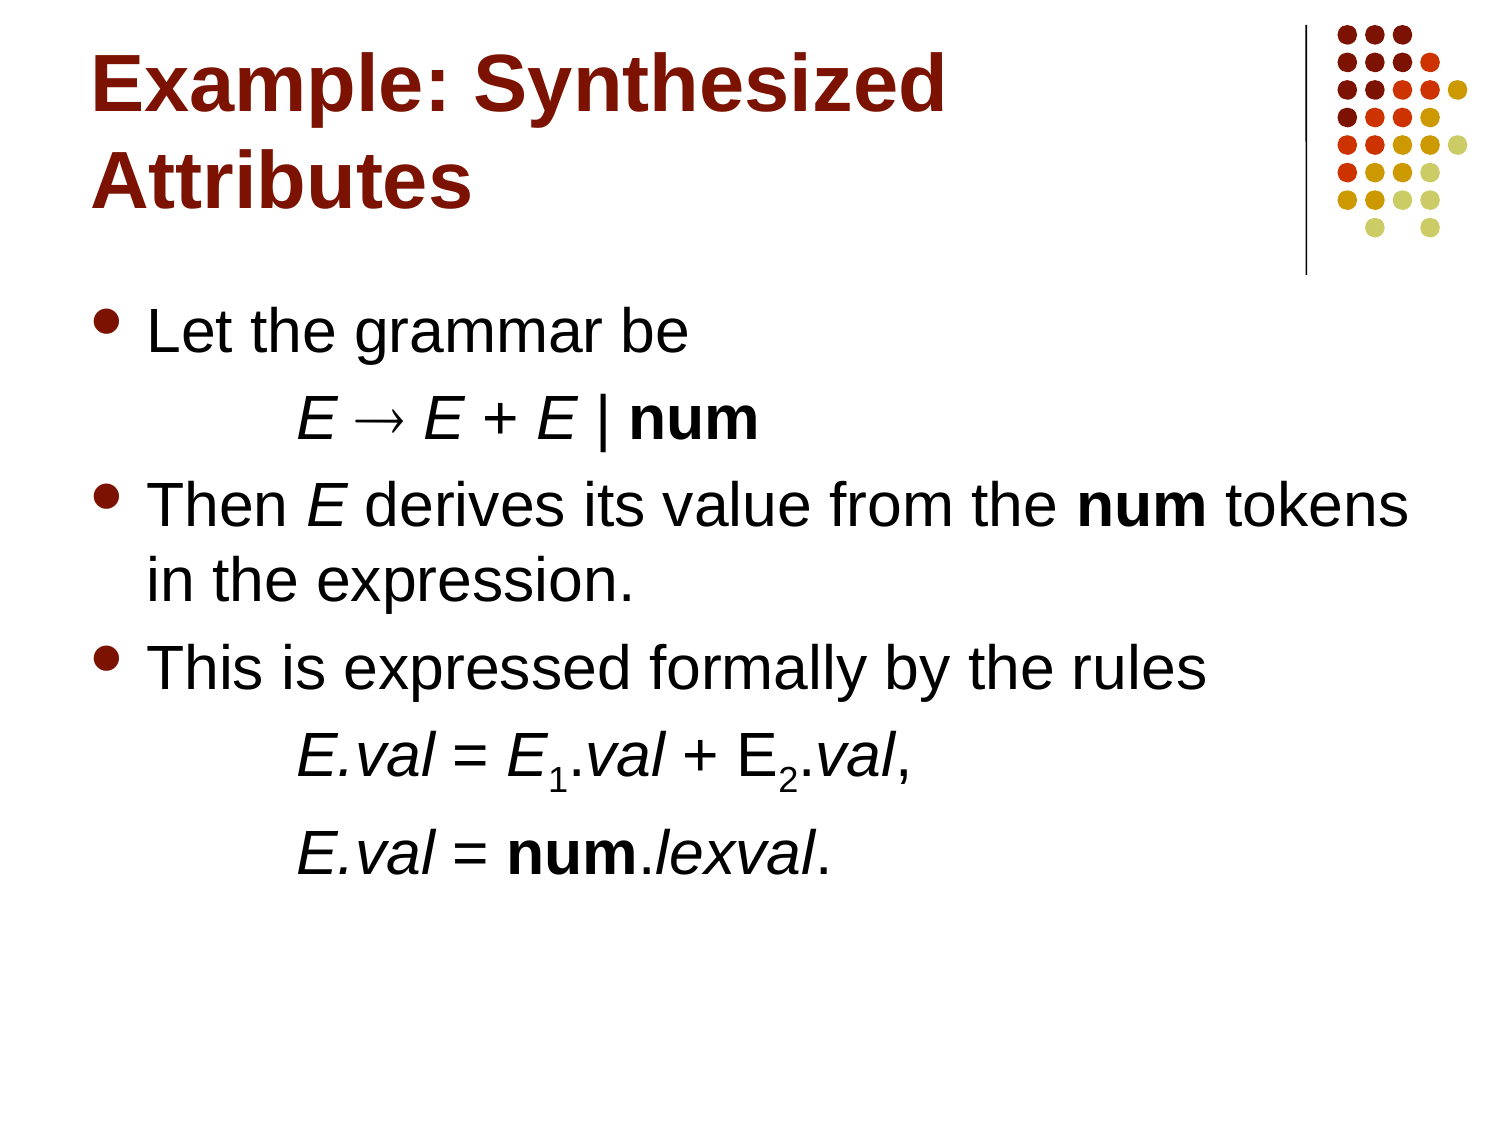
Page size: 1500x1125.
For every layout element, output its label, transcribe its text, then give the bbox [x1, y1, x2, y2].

list Let the grammar be E  E + E | num Then E derives its value from the num tokens in the expression. This is expressed formally by the rules E.val = E1.val + E2.val, E.val = num.lexval. [74, 281, 1426, 1006]
title Example: Synthesized Attributes [74, 19, 1313, 233]
